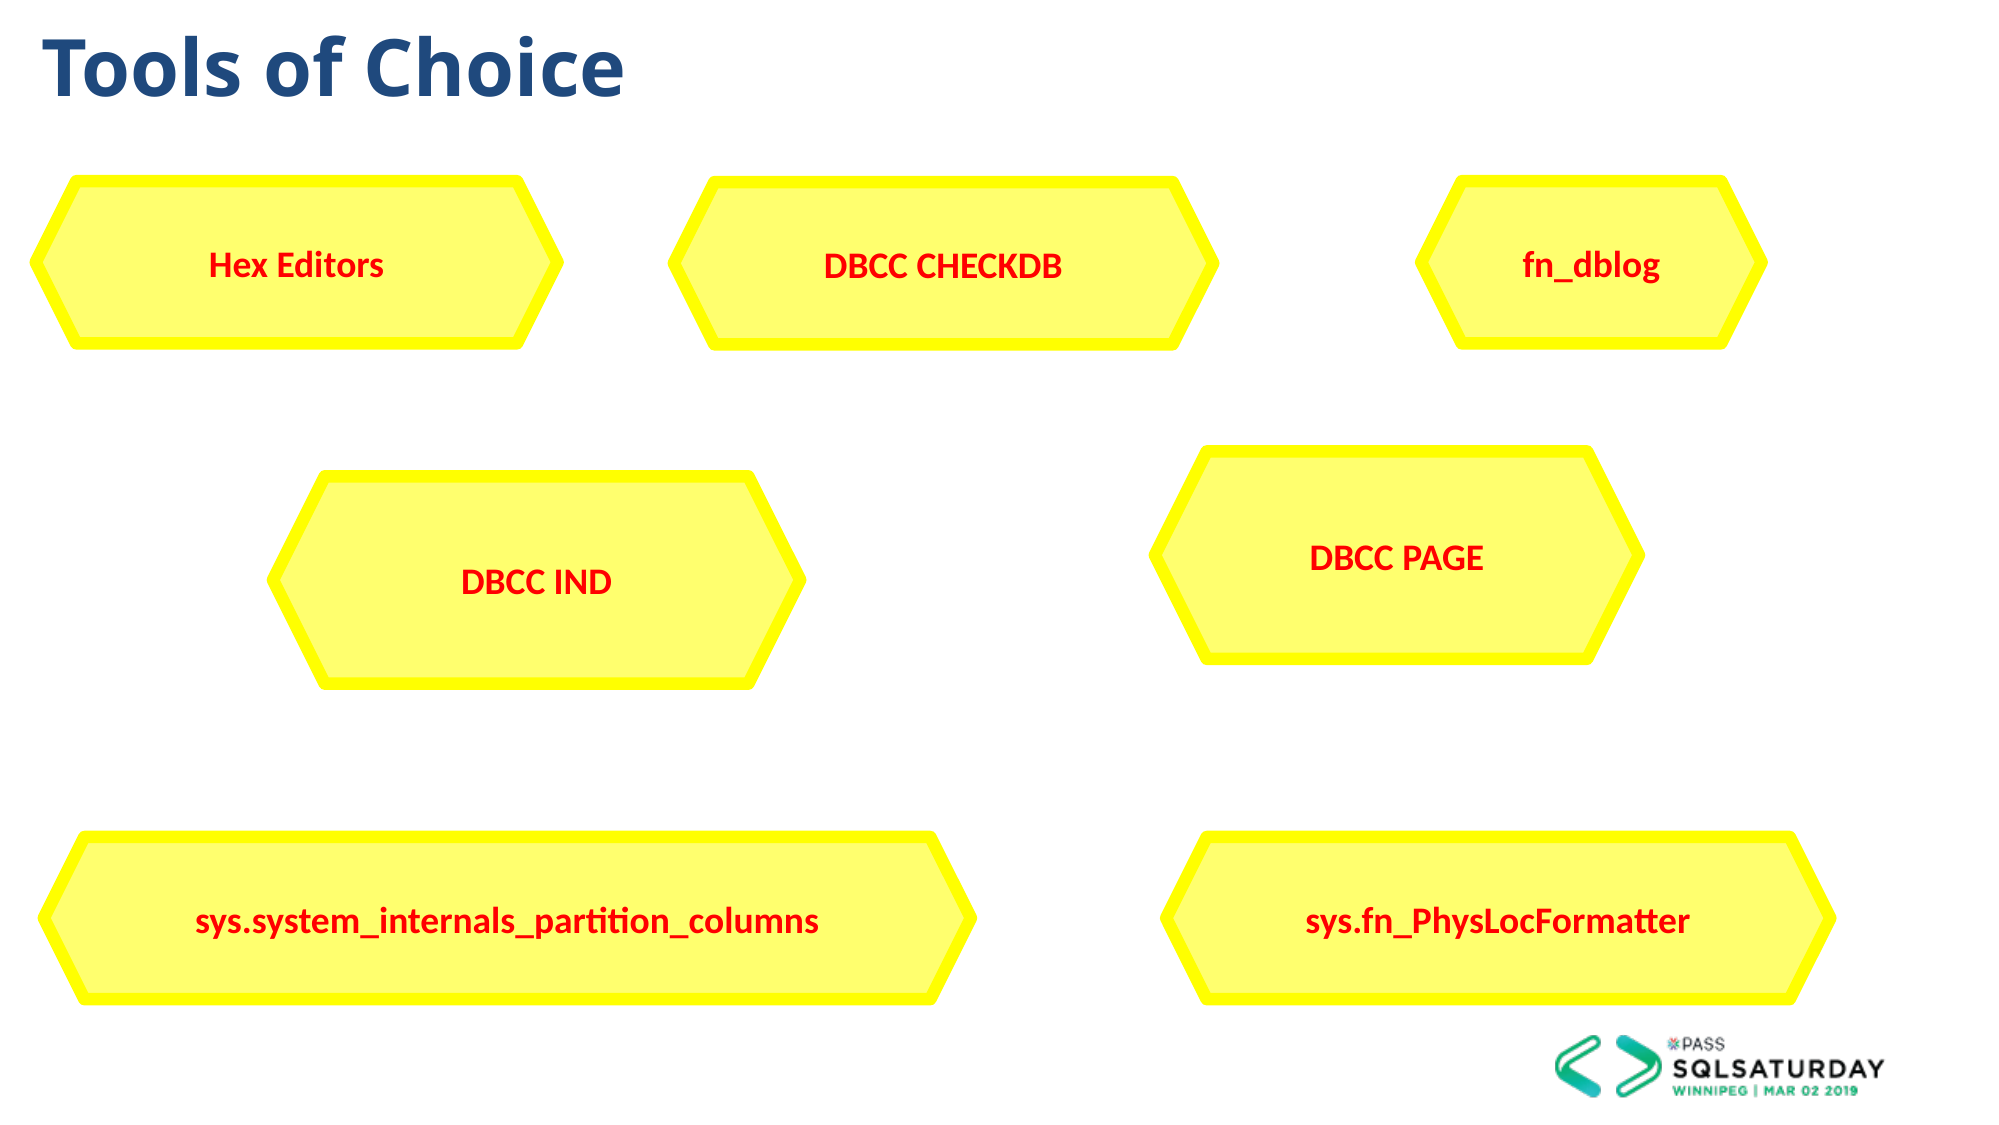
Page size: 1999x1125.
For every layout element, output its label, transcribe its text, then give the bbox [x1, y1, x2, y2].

text_box sys.system_internals_partition_columns [41, 834, 973, 1002]
text_box fn_dblog [1419, 179, 1764, 346]
picture [1554, 1034, 1964, 1099]
text_box DBCC PAGE [1152, 449, 1641, 661]
text_box Hex Editors [33, 179, 560, 346]
text_box sys.fn_PhysLocFormatter [1164, 834, 1833, 1002]
text_box DBCC IND [271, 474, 803, 686]
text_box DBCC CHECKDB [671, 180, 1216, 347]
title Tools of Choice [0, 6, 852, 123]
